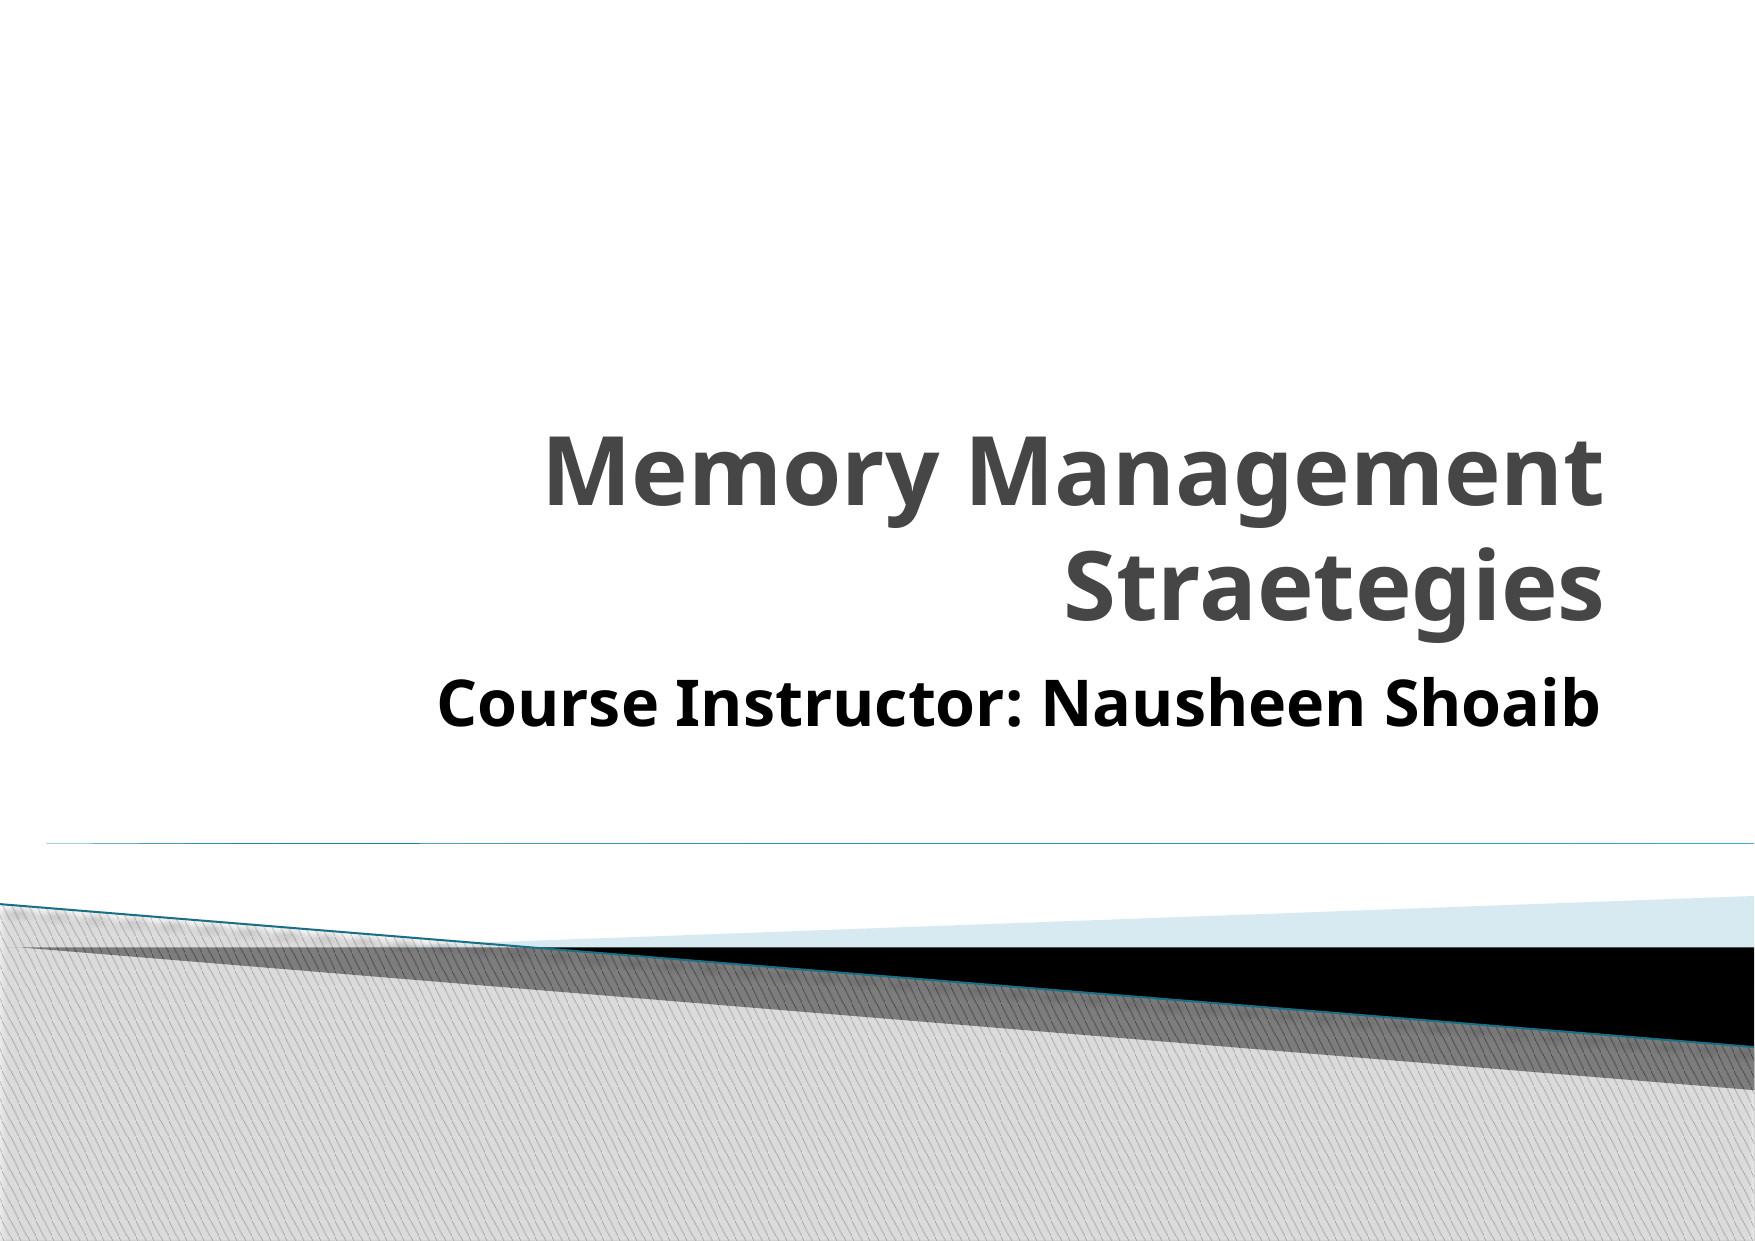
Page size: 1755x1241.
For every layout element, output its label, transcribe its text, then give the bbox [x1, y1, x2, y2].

title Memory Management Straetegies [131, 317, 1623, 649]
subtitle Course Instructor: Nausheen Shoaib [131, 653, 1623, 871]
picture [6, 947, 1755, 1091]
